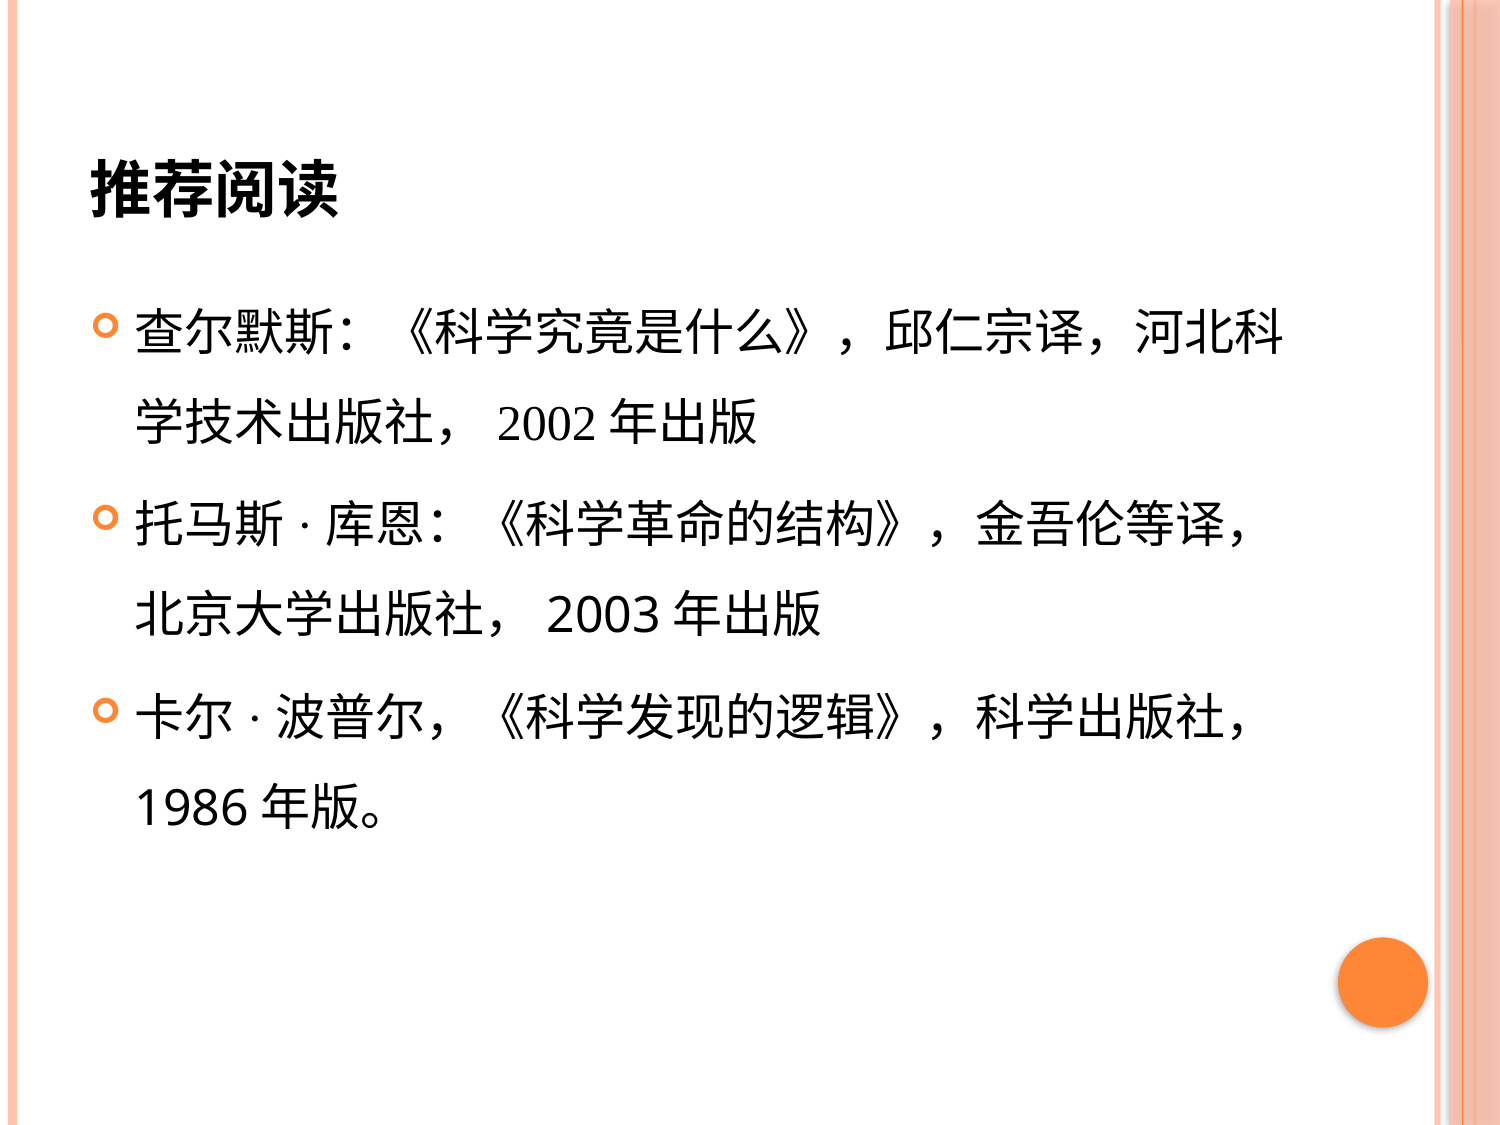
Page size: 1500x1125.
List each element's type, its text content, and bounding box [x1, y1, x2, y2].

title 推荐阅读 [75, 45, 1300, 233]
list 查尔默斯：《科学究竟是什么》，邱仁宗译，河北科学技术出版社，2002年出版 托马斯·库恩：《科学革命的结构》，金吾伦等译，北京大学出版社，2003年出版 卡尔·波普尔，《科学发现的逻辑》，科学出版社，1986年版。 [74, 262, 1301, 1063]
